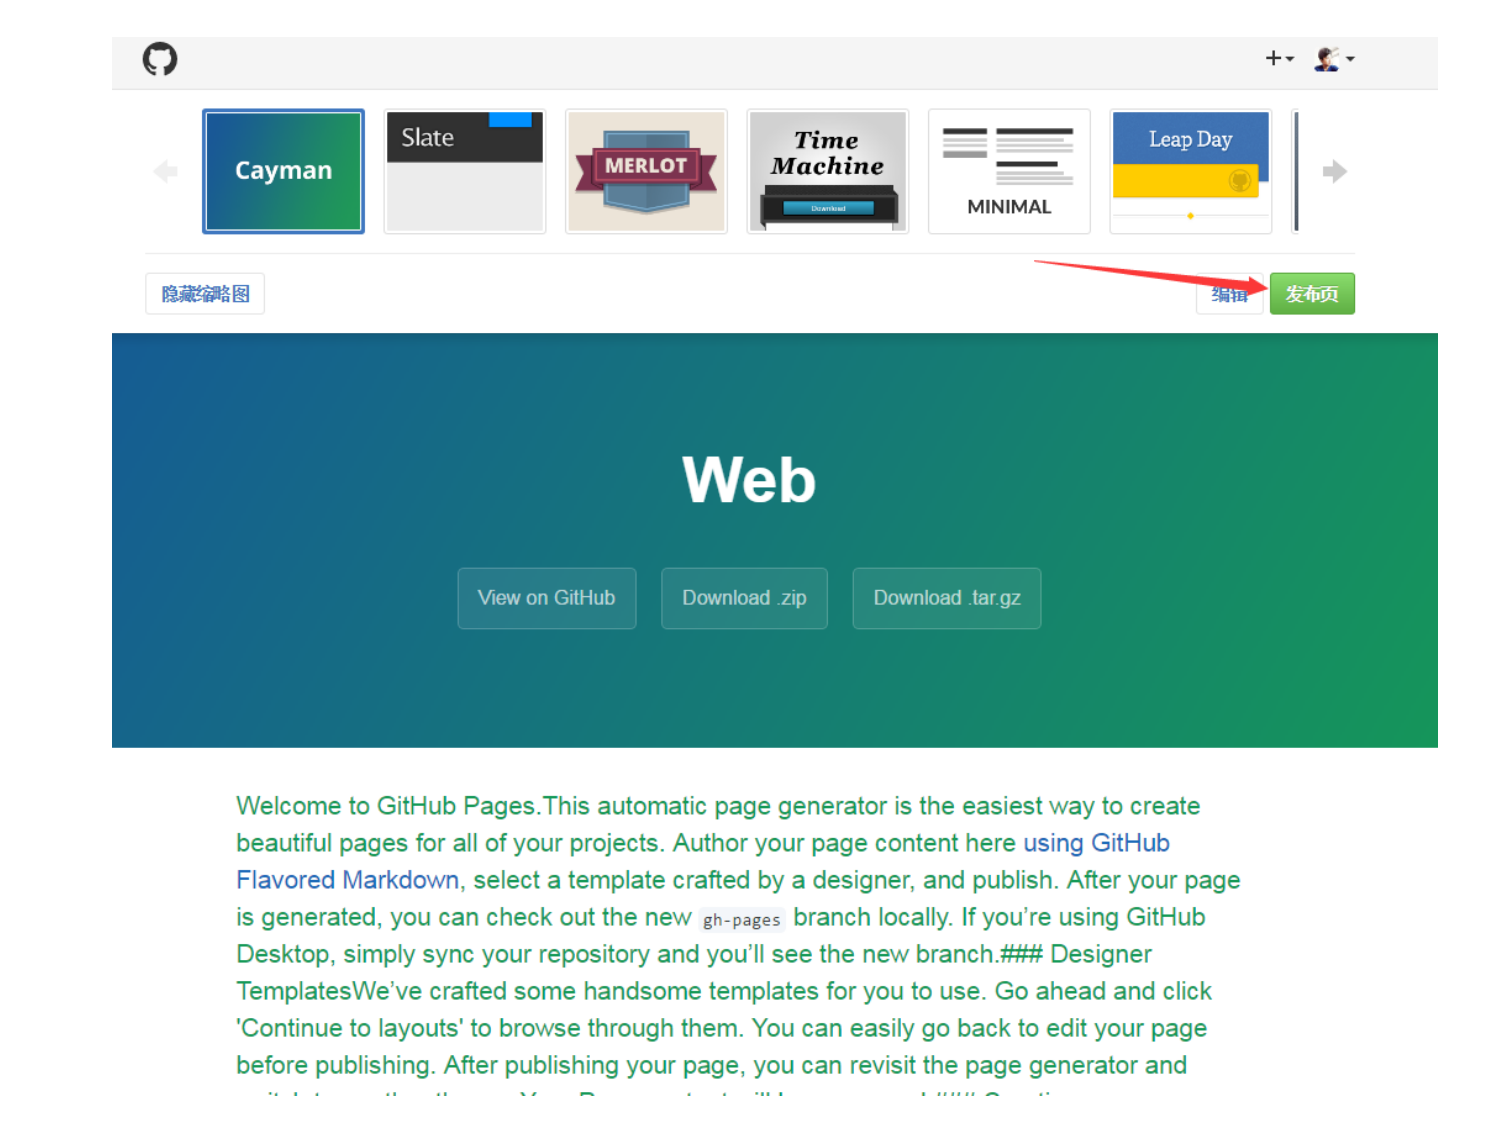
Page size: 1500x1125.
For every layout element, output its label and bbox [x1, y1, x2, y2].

picture [112, 37, 1438, 1097]
